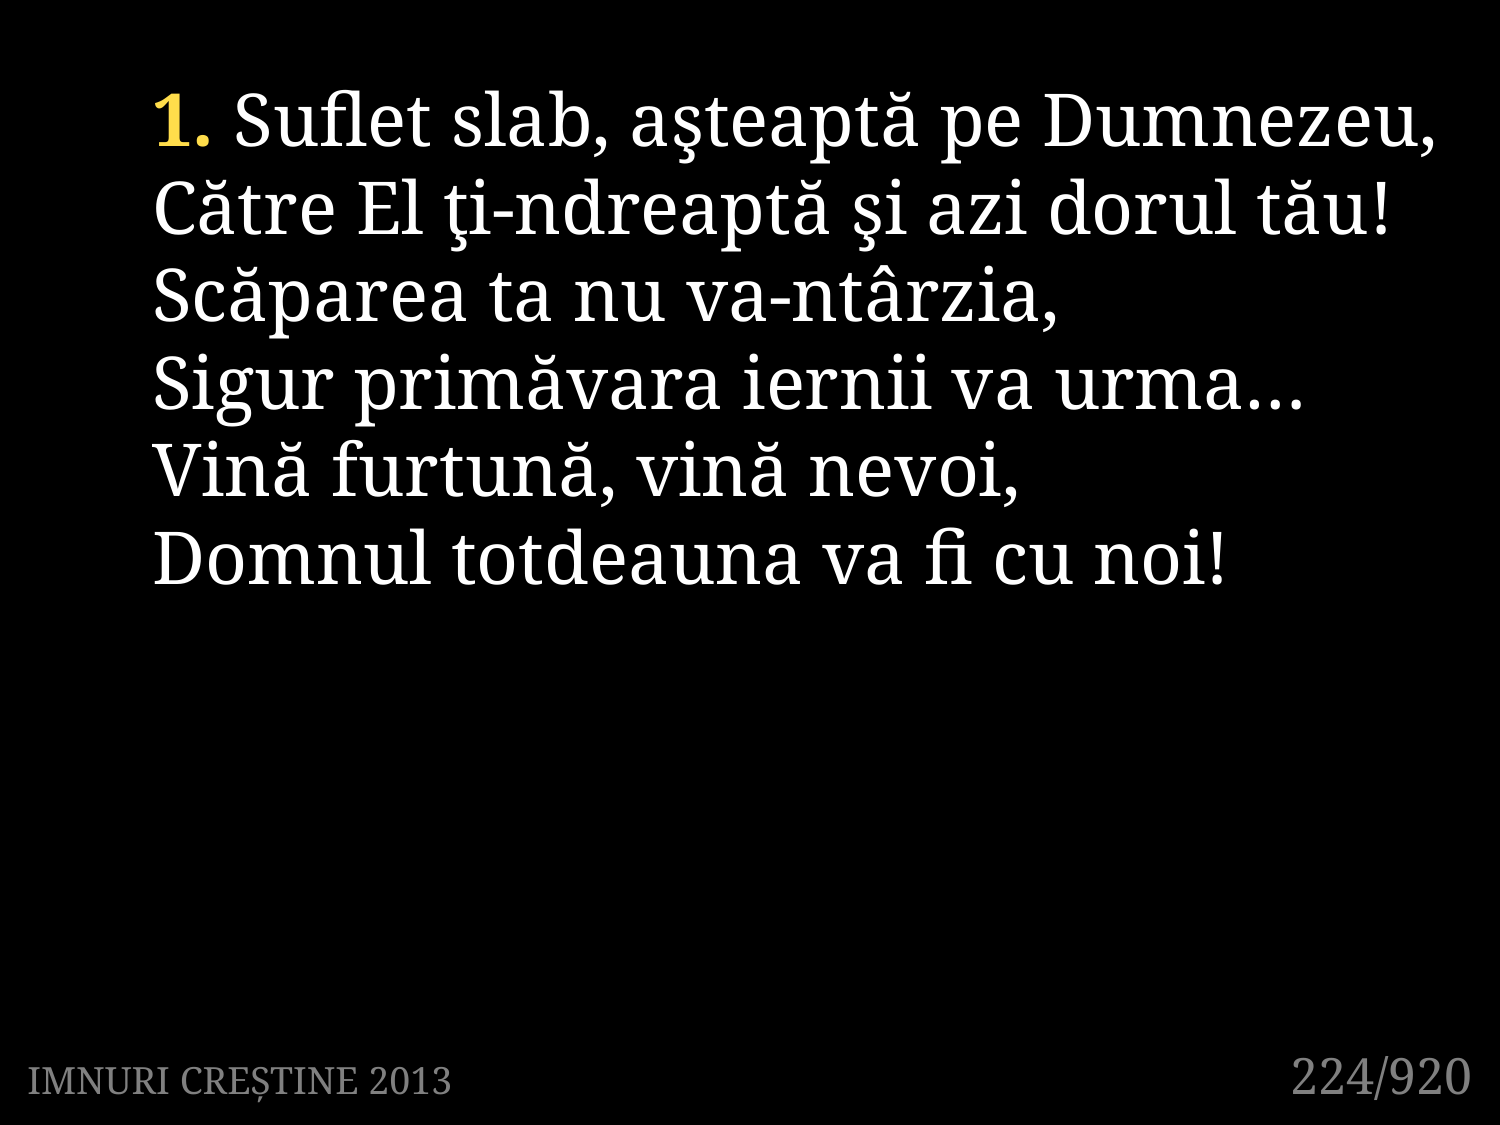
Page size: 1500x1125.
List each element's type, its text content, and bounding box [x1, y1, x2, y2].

text_box 224/920 [637, 1037, 1488, 1113]
text_box IMNURI CREȘTINE 2013 [12, 1049, 637, 1110]
text_box 1. Suflet slab, aşteaptă pe Dumnezeu, Către El ţi-ndreaptă şi azi dorul tău! Scăparea ta nu va-ntârzia, Sigur primăvara iernii va urma… Vină furtună, vină nevoi, Domnul totdeauna va fi cu noi! [137, 66, 1463, 607]
